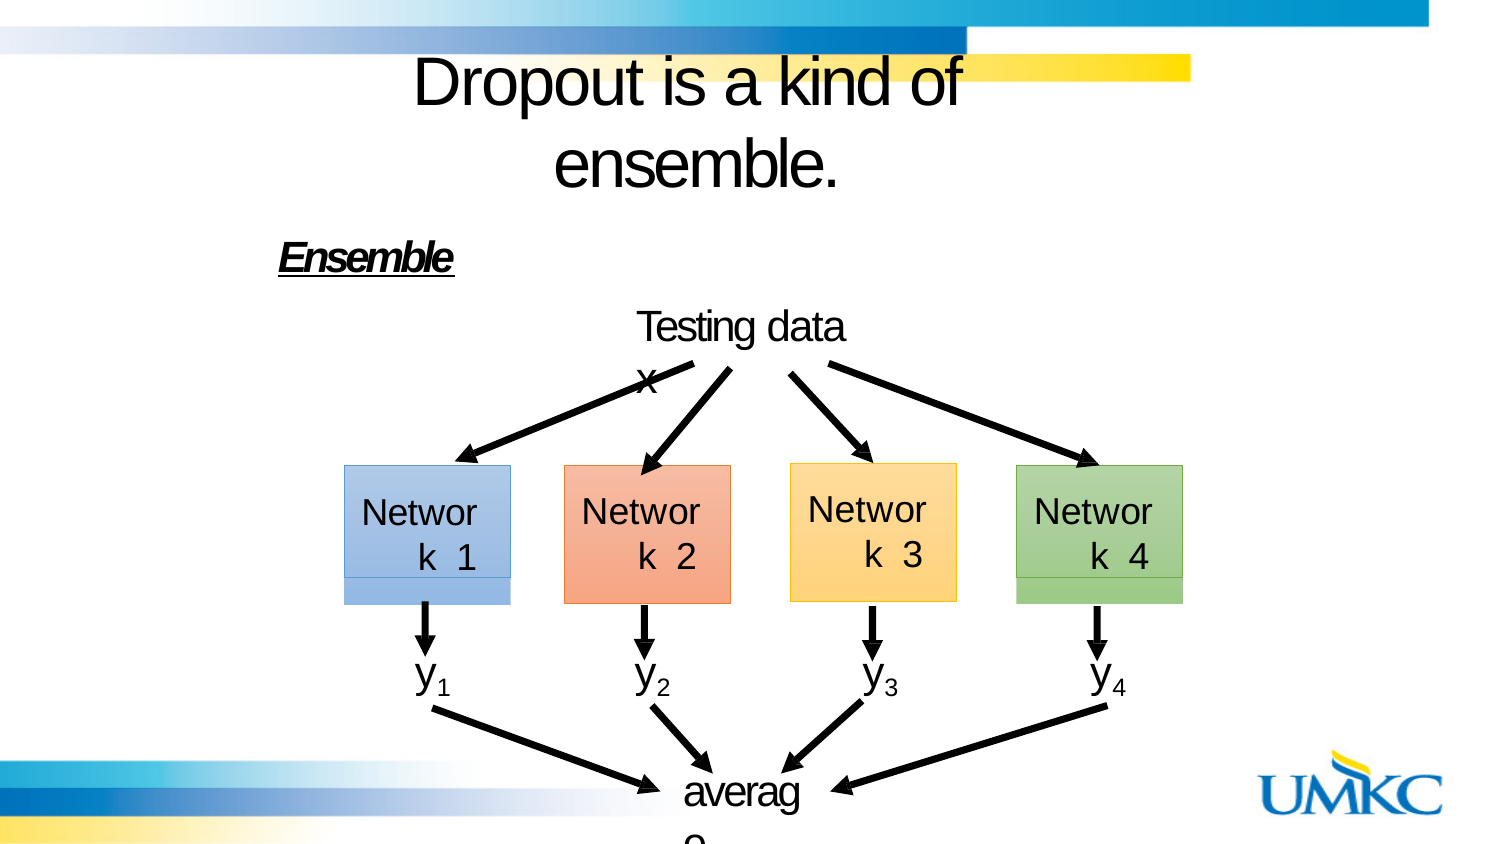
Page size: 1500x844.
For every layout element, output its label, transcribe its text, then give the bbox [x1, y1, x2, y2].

text_box [640, 365, 734, 476]
text_box [430, 704, 661, 795]
text_box Network 2 [579, 485, 715, 578]
text_box [787, 370, 874, 464]
title Dropout is a kind of ensemble. [274, 34, 1120, 202]
text_box average [681, 760, 824, 844]
text_box [827, 360, 1100, 468]
text_box Network 4 [1016, 465, 1183, 578]
text_box y3 [860, 642, 899, 702]
text_box Network 1 [344, 465, 511, 578]
text_box [344, 578, 511, 605]
text_box Network 3 [806, 483, 941, 575]
text_box y2 [633, 642, 671, 702]
text_box [790, 463, 957, 602]
text_box [454, 360, 696, 464]
text_box [633, 605, 656, 661]
text_box [1016, 578, 1183, 604]
text_box y4 [1088, 642, 1127, 702]
picture [0, 0, 1500, 844]
text_box [830, 702, 1109, 796]
text_box [780, 698, 865, 774]
text_box [649, 703, 713, 774]
text_box [564, 465, 731, 604]
text_box [1086, 606, 1108, 662]
text_box Ensemble Testing data x [276, 210, 879, 403]
text_box y1 [413, 642, 451, 702]
text_box [414, 601, 436, 657]
text_box [861, 606, 884, 662]
